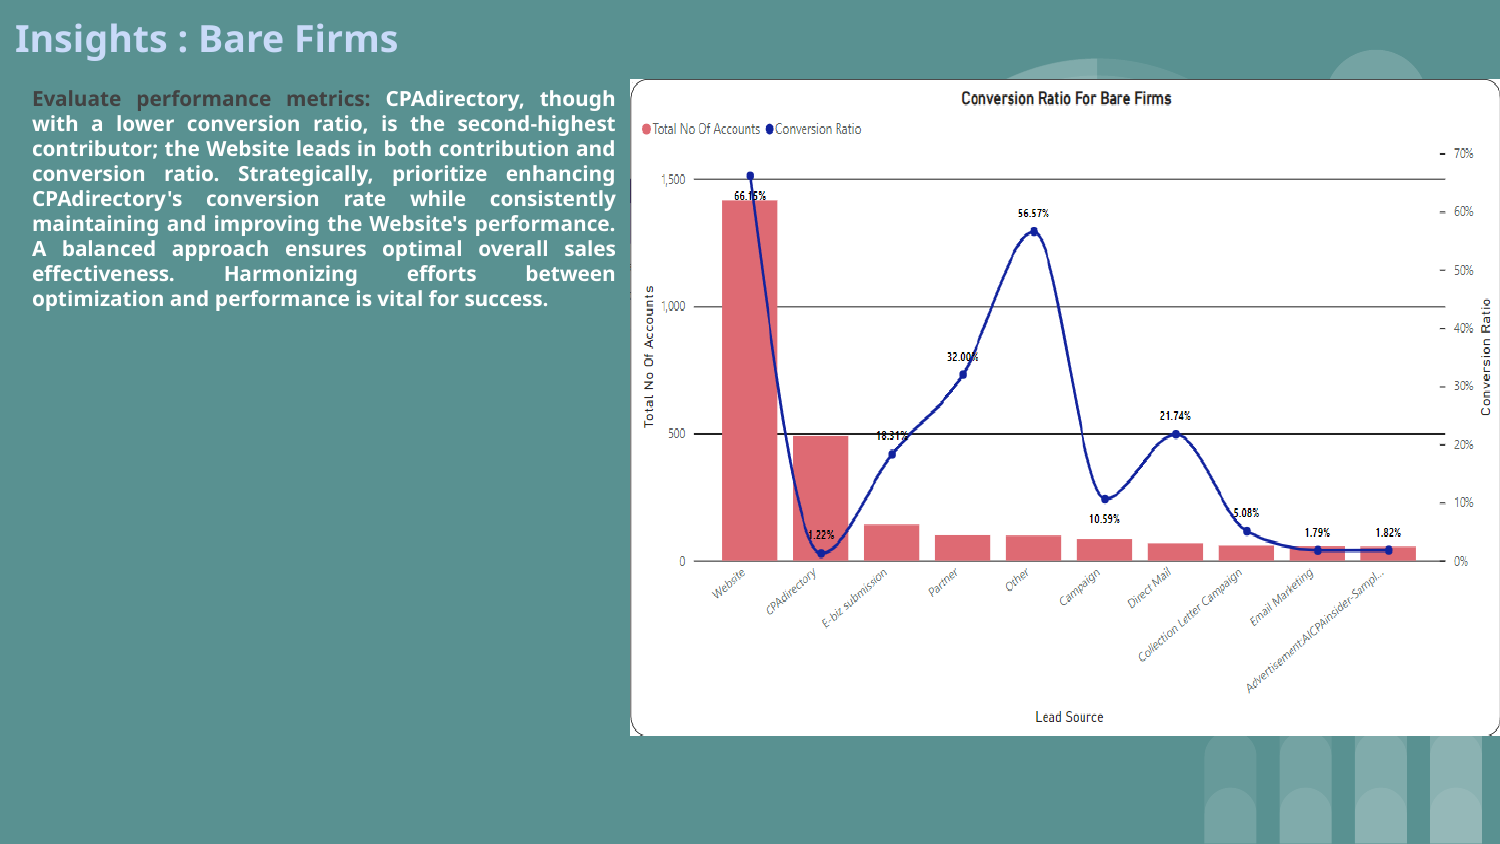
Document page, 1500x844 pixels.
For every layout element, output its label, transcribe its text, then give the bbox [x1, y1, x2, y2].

text_box Evaluate performance metrics: CPAdirectory, though with a lower conversion ratio, is the second-highest contributor; the Website leads in both contribution and conversion ratio. Strategically, prioritize enhancing CPAdirectory's conversion rate while consistently maintaining and improving the Website's performance. A balanced approach ensures optimal overall sales effectiveness. Harmonizing efforts between optimization and performance is vital for success. [17, 70, 631, 326]
picture [630, 78, 1500, 736]
text_box Insights : Bare Firms [0, 0, 1500, 76]
